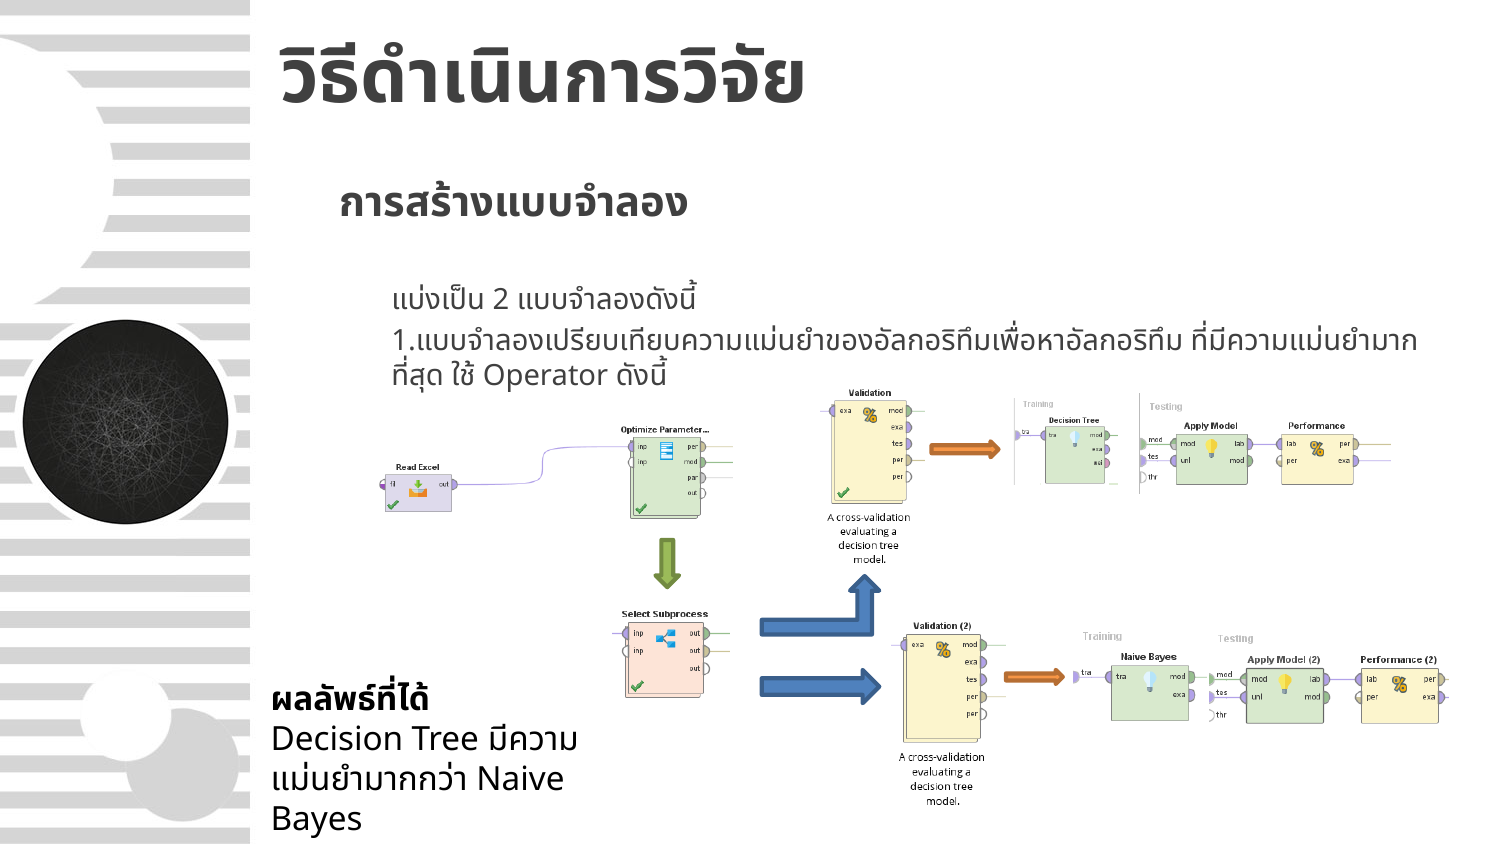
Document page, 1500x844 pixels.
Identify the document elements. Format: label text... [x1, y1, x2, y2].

text_box ผลลัพธ์ที่ได้ Decision Tree มีความแม่นยำมากกว่า Naive Bayes [255, 669, 612, 844]
title วิธีดำเนินการวิจัย [265, 0, 1500, 146]
picture [1209, 623, 1449, 730]
picture [371, 397, 733, 558]
picture [820, 378, 925, 577]
picture [612, 606, 731, 704]
picture [0, 0, 1500, 844]
picture [1139, 393, 1391, 495]
text_box [931, 439, 1001, 460]
text_box [759, 667, 882, 706]
text_box [759, 584, 882, 637]
picture [1013, 398, 1118, 485]
picture [1072, 621, 1207, 733]
text_box [653, 565, 682, 590]
text_box [1012, 667, 1065, 686]
list การสร้างแบบจำลอง [324, 161, 1459, 238]
list แบ่งเป็น 2 แบบจำลองดังนี้ 1.แบบจำลองเปรียบเทียบความแม่นยำของอัลกอริทึมเพื่อหาอัลกอริทึม ที่มีความแม่นยำมากที่สุด ใช้ Operator ดังนี้ [326, 273, 1461, 765]
